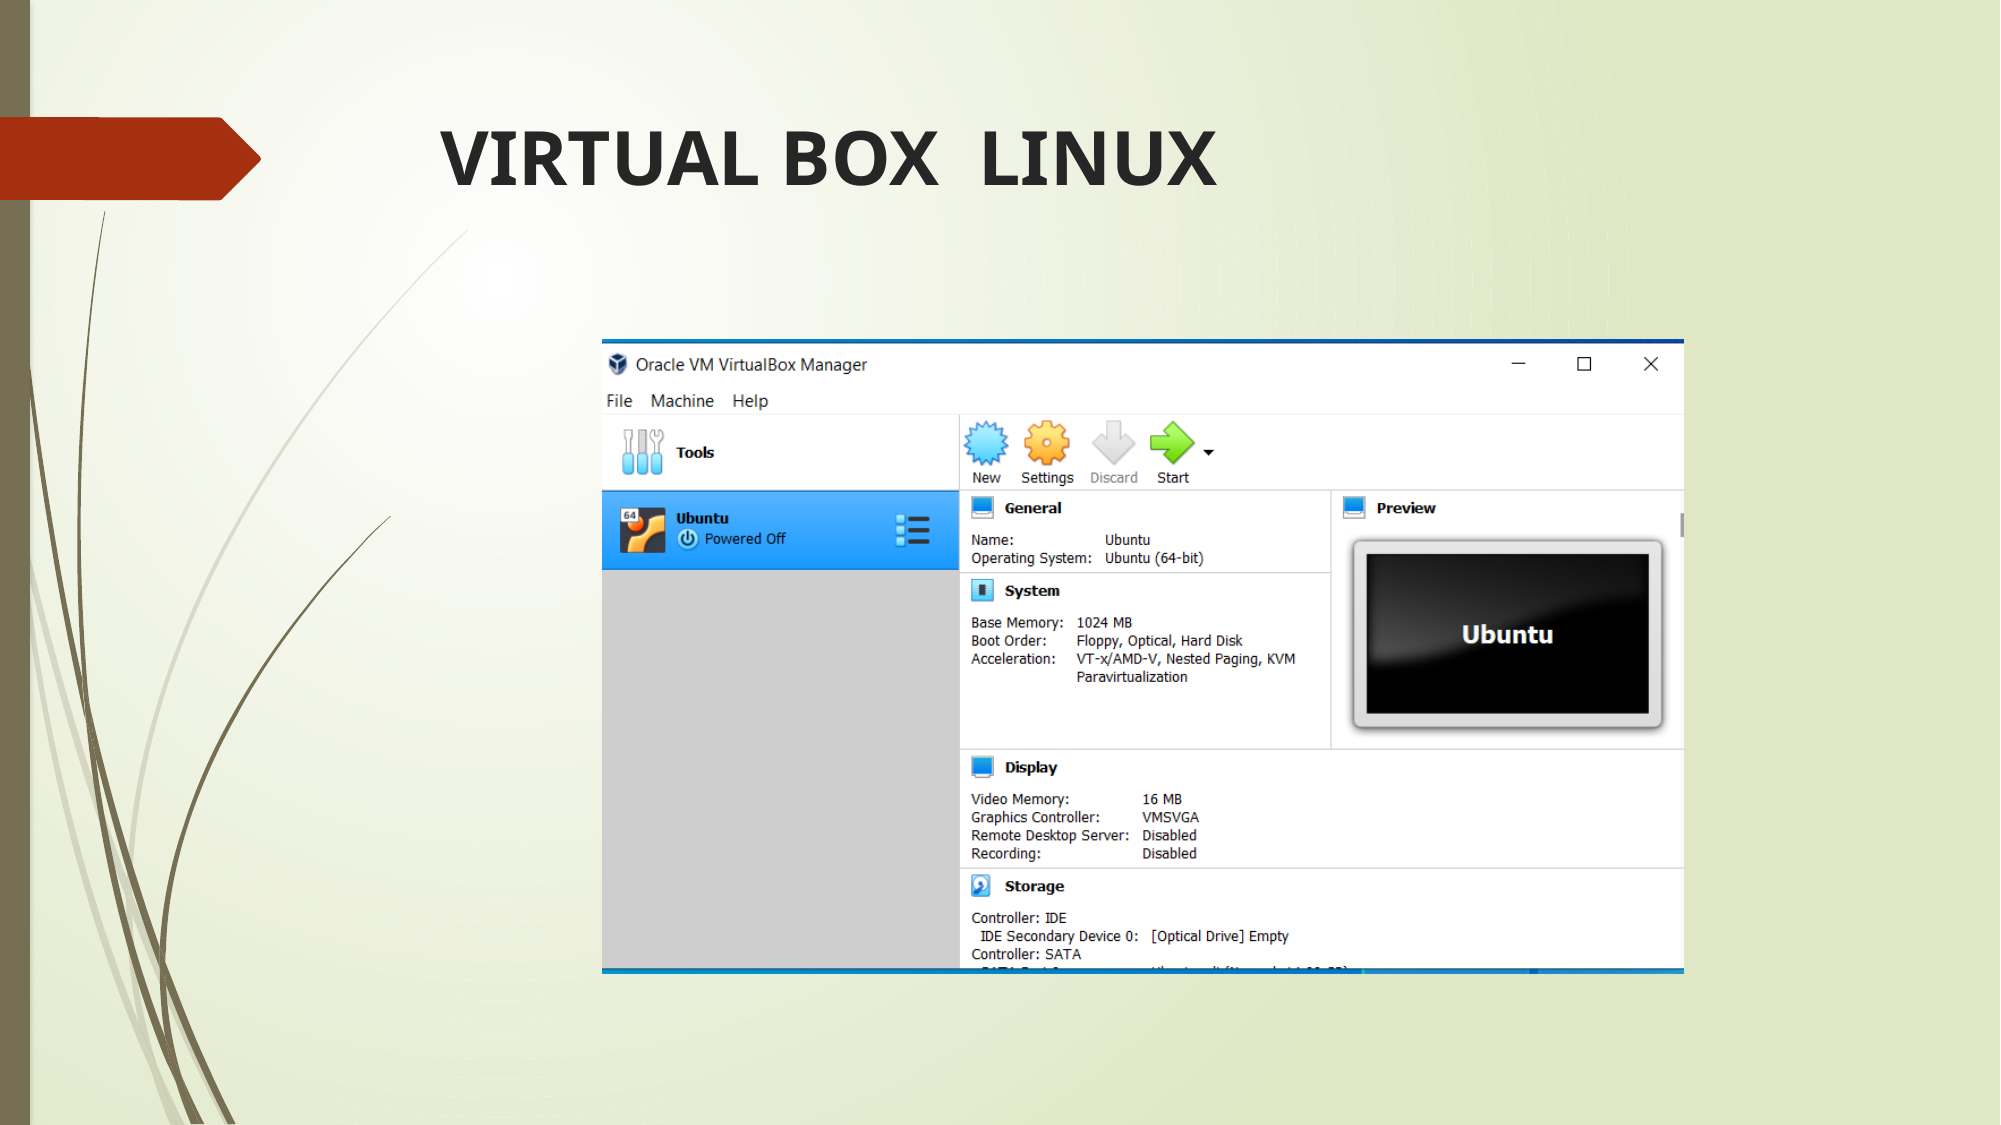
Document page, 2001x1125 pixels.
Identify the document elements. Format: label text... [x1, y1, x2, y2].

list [602, 338, 1684, 975]
title VIRTUAL BOX LINUX [425, 102, 1888, 313]
